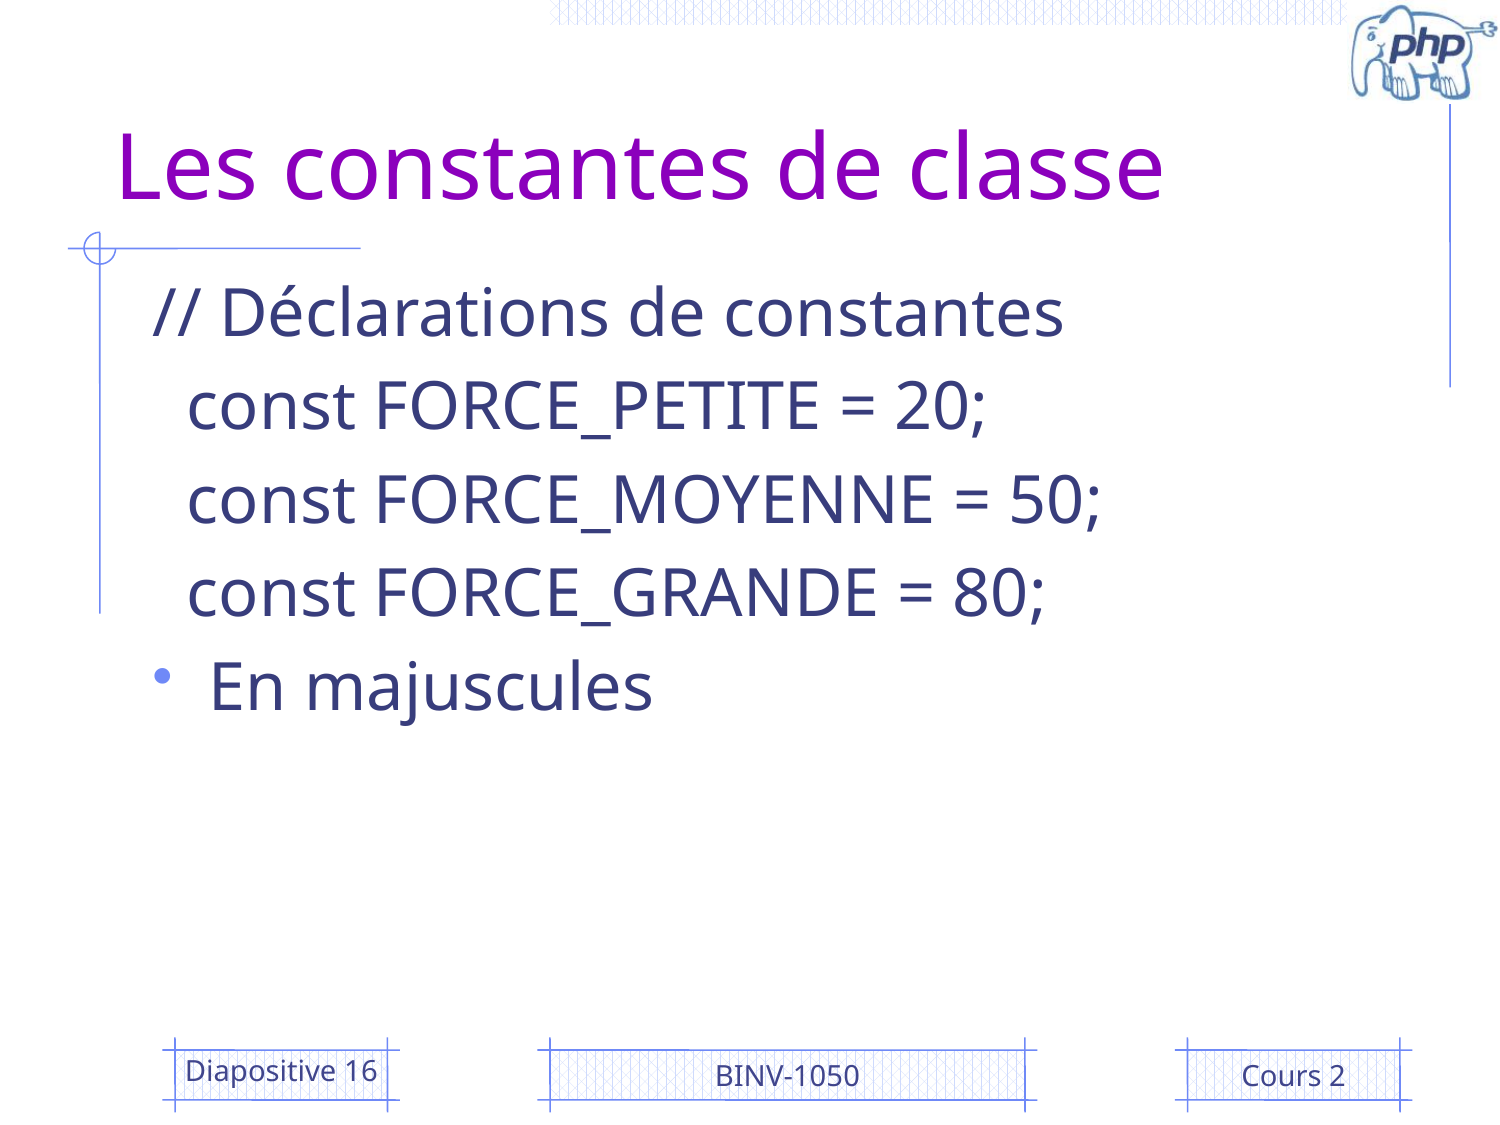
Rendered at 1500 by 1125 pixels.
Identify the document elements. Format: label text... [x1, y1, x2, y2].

picture [1347, 0, 1500, 104]
slide_number Cours 2 [1187, 1024, 1401, 1101]
footer BINV-1050 [549, 1024, 1026, 1101]
list // Déclarations de constantes const FORCE_PETITE = 20; const FORCE_MOYENNE = 50; const FORCE_GRANDE = 80; En majuscules [137, 262, 1413, 1013]
slide_number Diapositive 16 [149, 1024, 413, 1101]
title Les constantes de classe [99, 50, 1375, 225]
